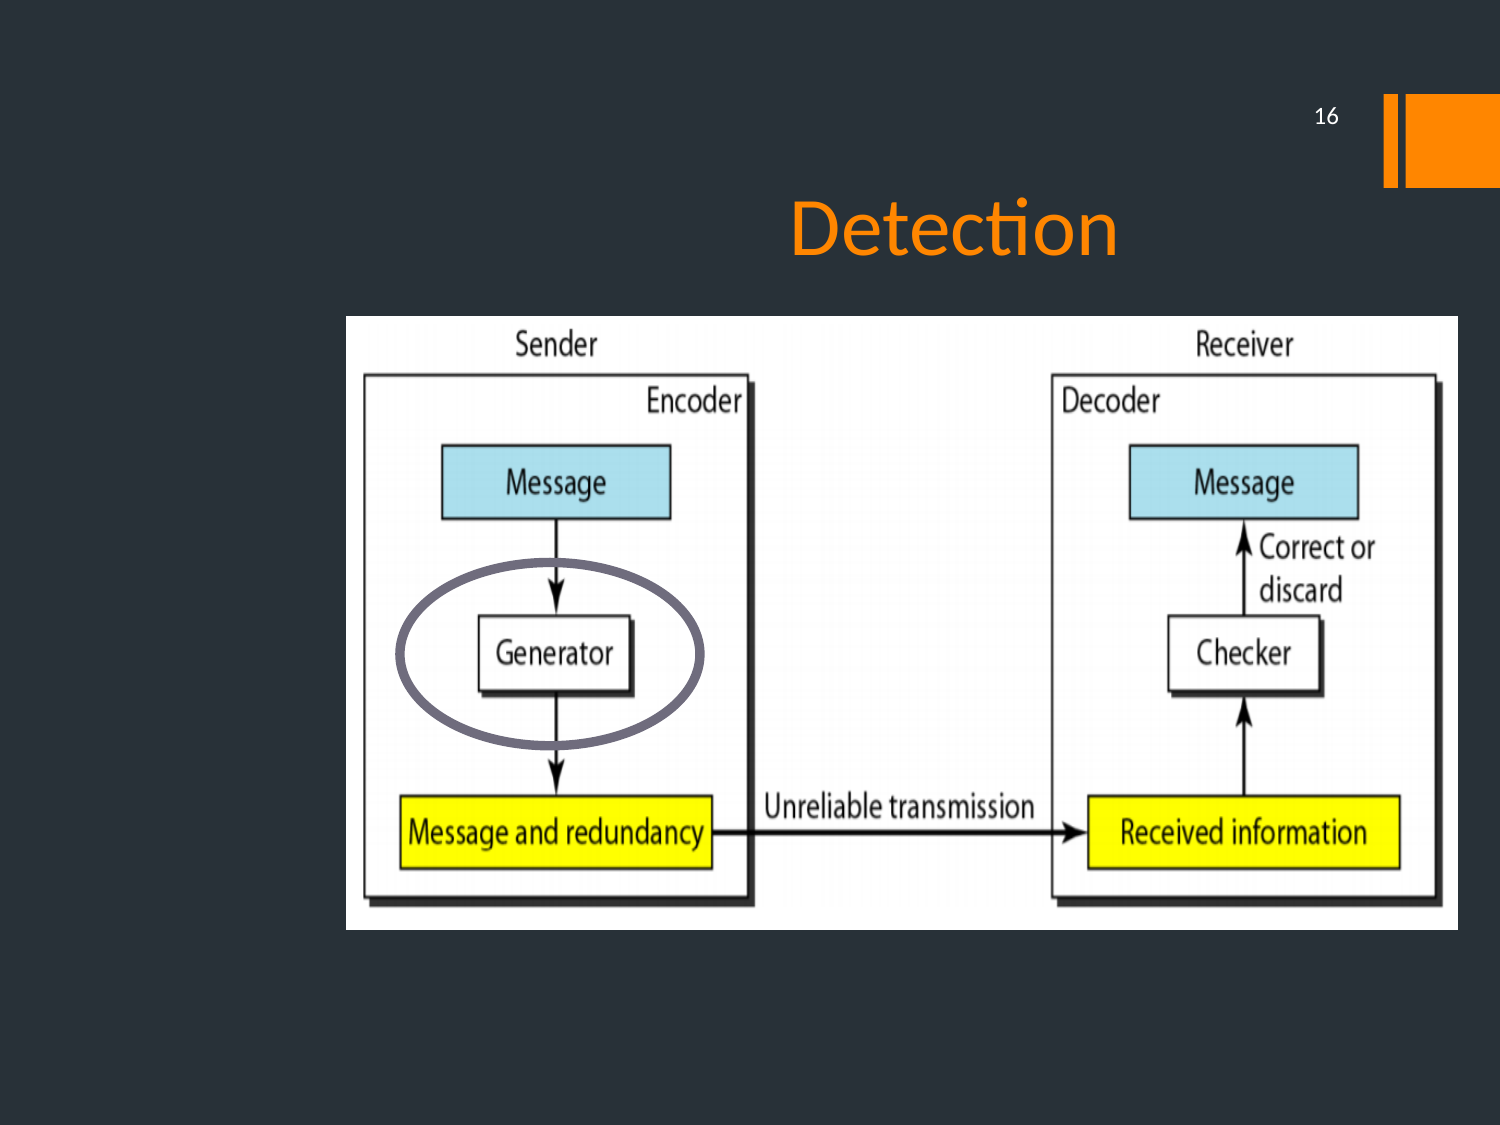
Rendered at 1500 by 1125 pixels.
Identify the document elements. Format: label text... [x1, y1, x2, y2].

slide_number 16 [1199, 90, 1355, 140]
picture [346, 315, 1459, 930]
title Detection [774, 79, 1350, 280]
